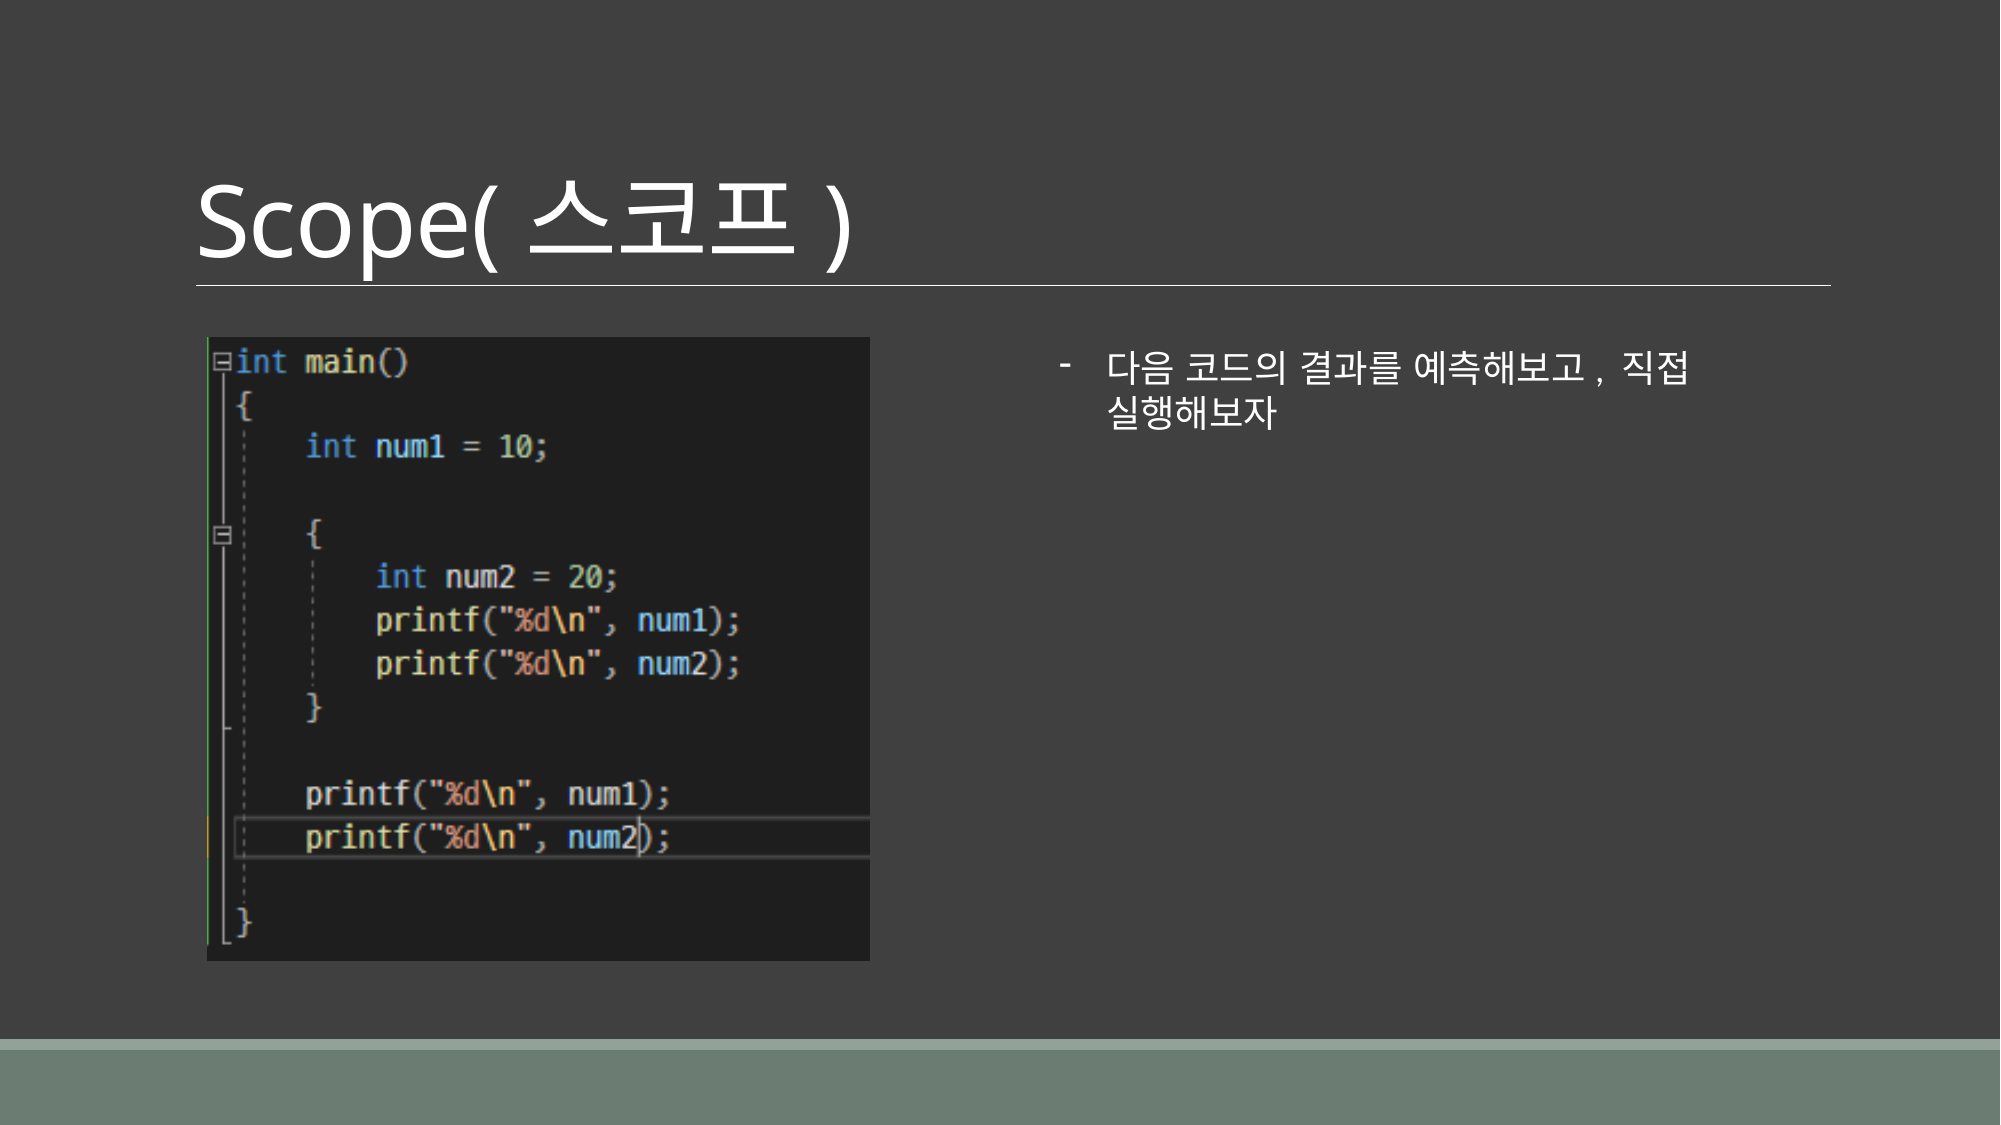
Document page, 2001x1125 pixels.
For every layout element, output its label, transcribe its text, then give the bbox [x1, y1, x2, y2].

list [206, 336, 870, 961]
title Scope(스코프) [180, 47, 1830, 285]
text_box 다음 코드의 결과를 예측해보고, 직접 실행해보자 [1044, 337, 1737, 443]
